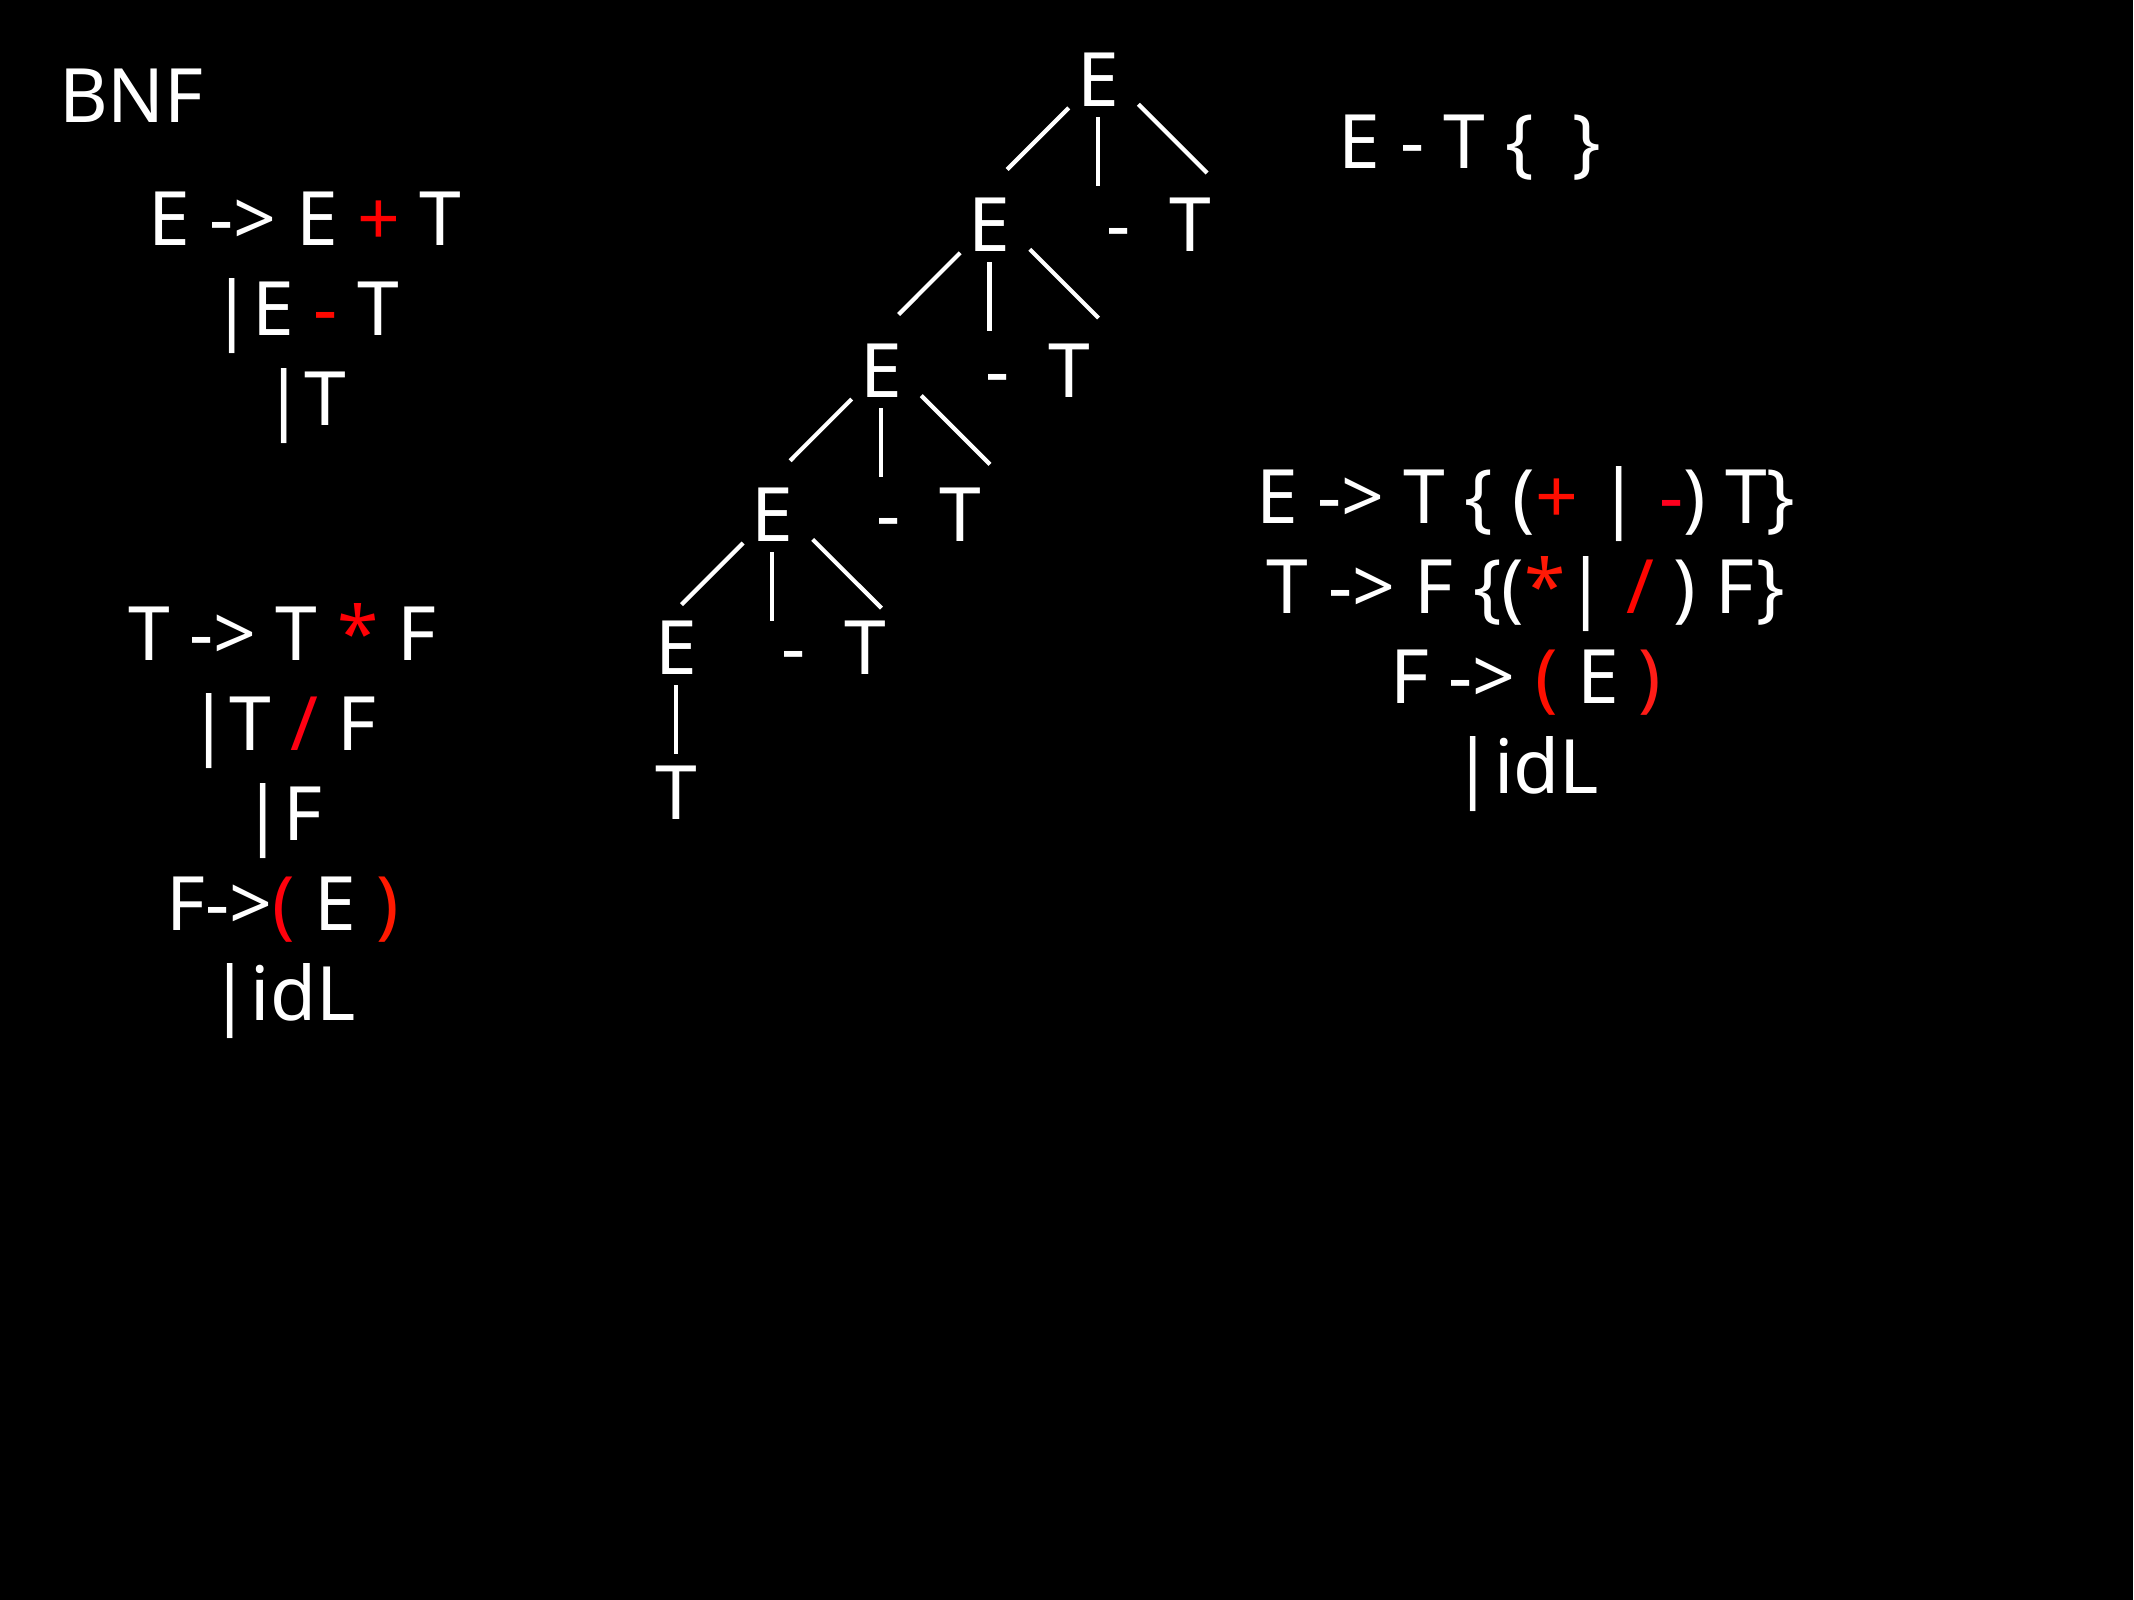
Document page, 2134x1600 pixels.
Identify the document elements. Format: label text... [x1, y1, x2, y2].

text_box - T [1098, 168, 1221, 275]
text_box - T [772, 591, 895, 698]
text_box - T [868, 458, 991, 565]
text_box E -> T { (+ | -) T} T -> F {(*| / ) F} F -> ( E ) |idL [1247, 440, 1805, 818]
text_box BNF [50, 38, 213, 146]
text_box E - T { } [1330, 85, 1610, 192]
text_box T [646, 736, 706, 843]
text_box E [1068, 23, 1128, 130]
text_box E [646, 591, 706, 698]
text_box T -> T * F |T / F |F F->( E ) |idL [119, 577, 446, 1044]
text_box E [742, 458, 802, 565]
text_box - T [976, 314, 1099, 421]
text_box E -> E + T |E - T |T [139, 161, 471, 449]
text_box E [960, 168, 1019, 275]
text_box E [851, 314, 911, 421]
